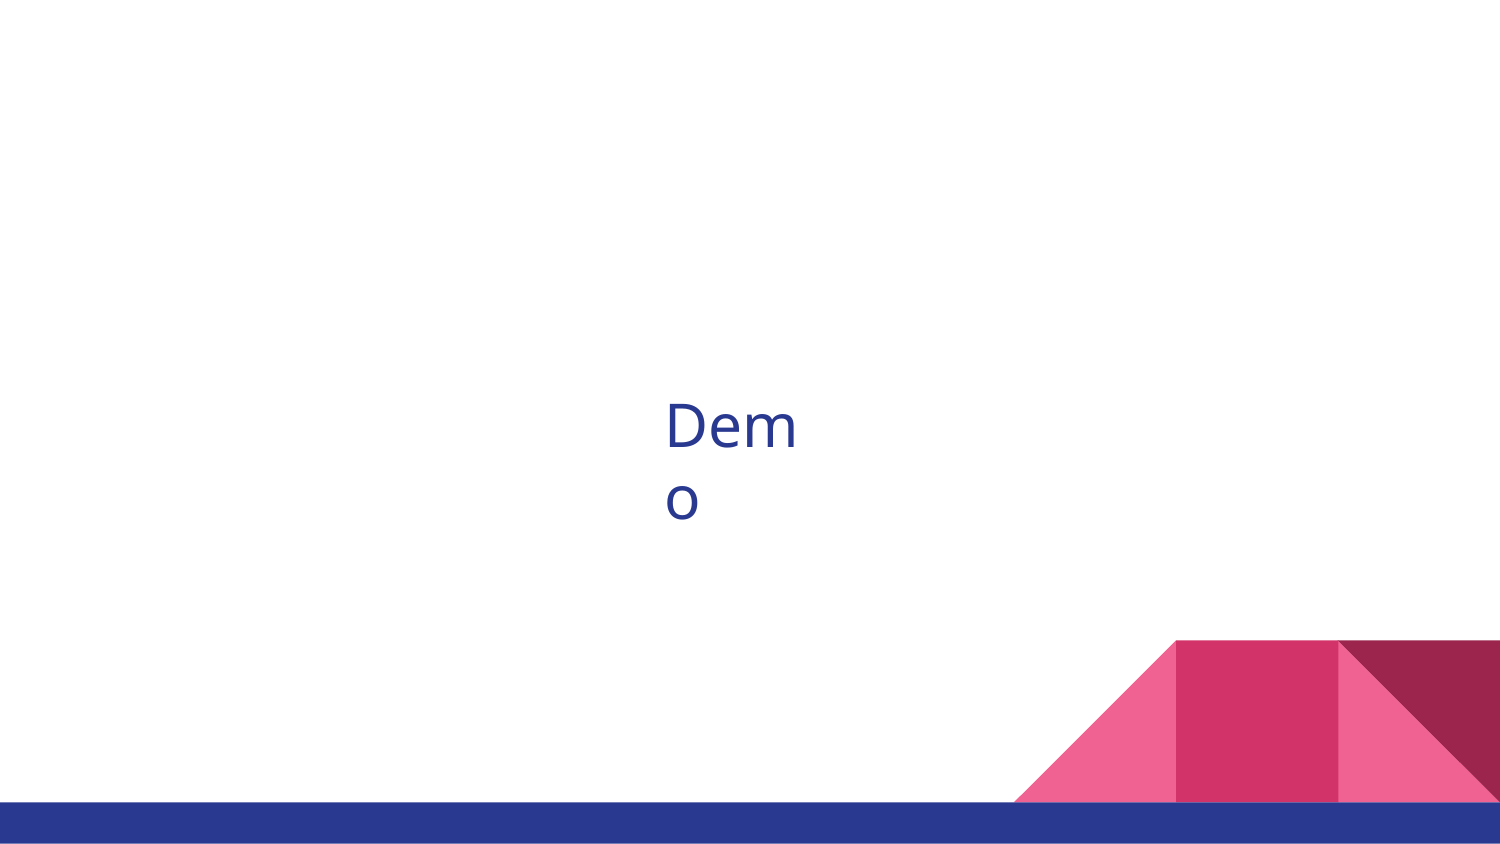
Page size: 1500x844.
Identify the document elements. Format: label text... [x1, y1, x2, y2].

title Demo [649, 372, 851, 472]
